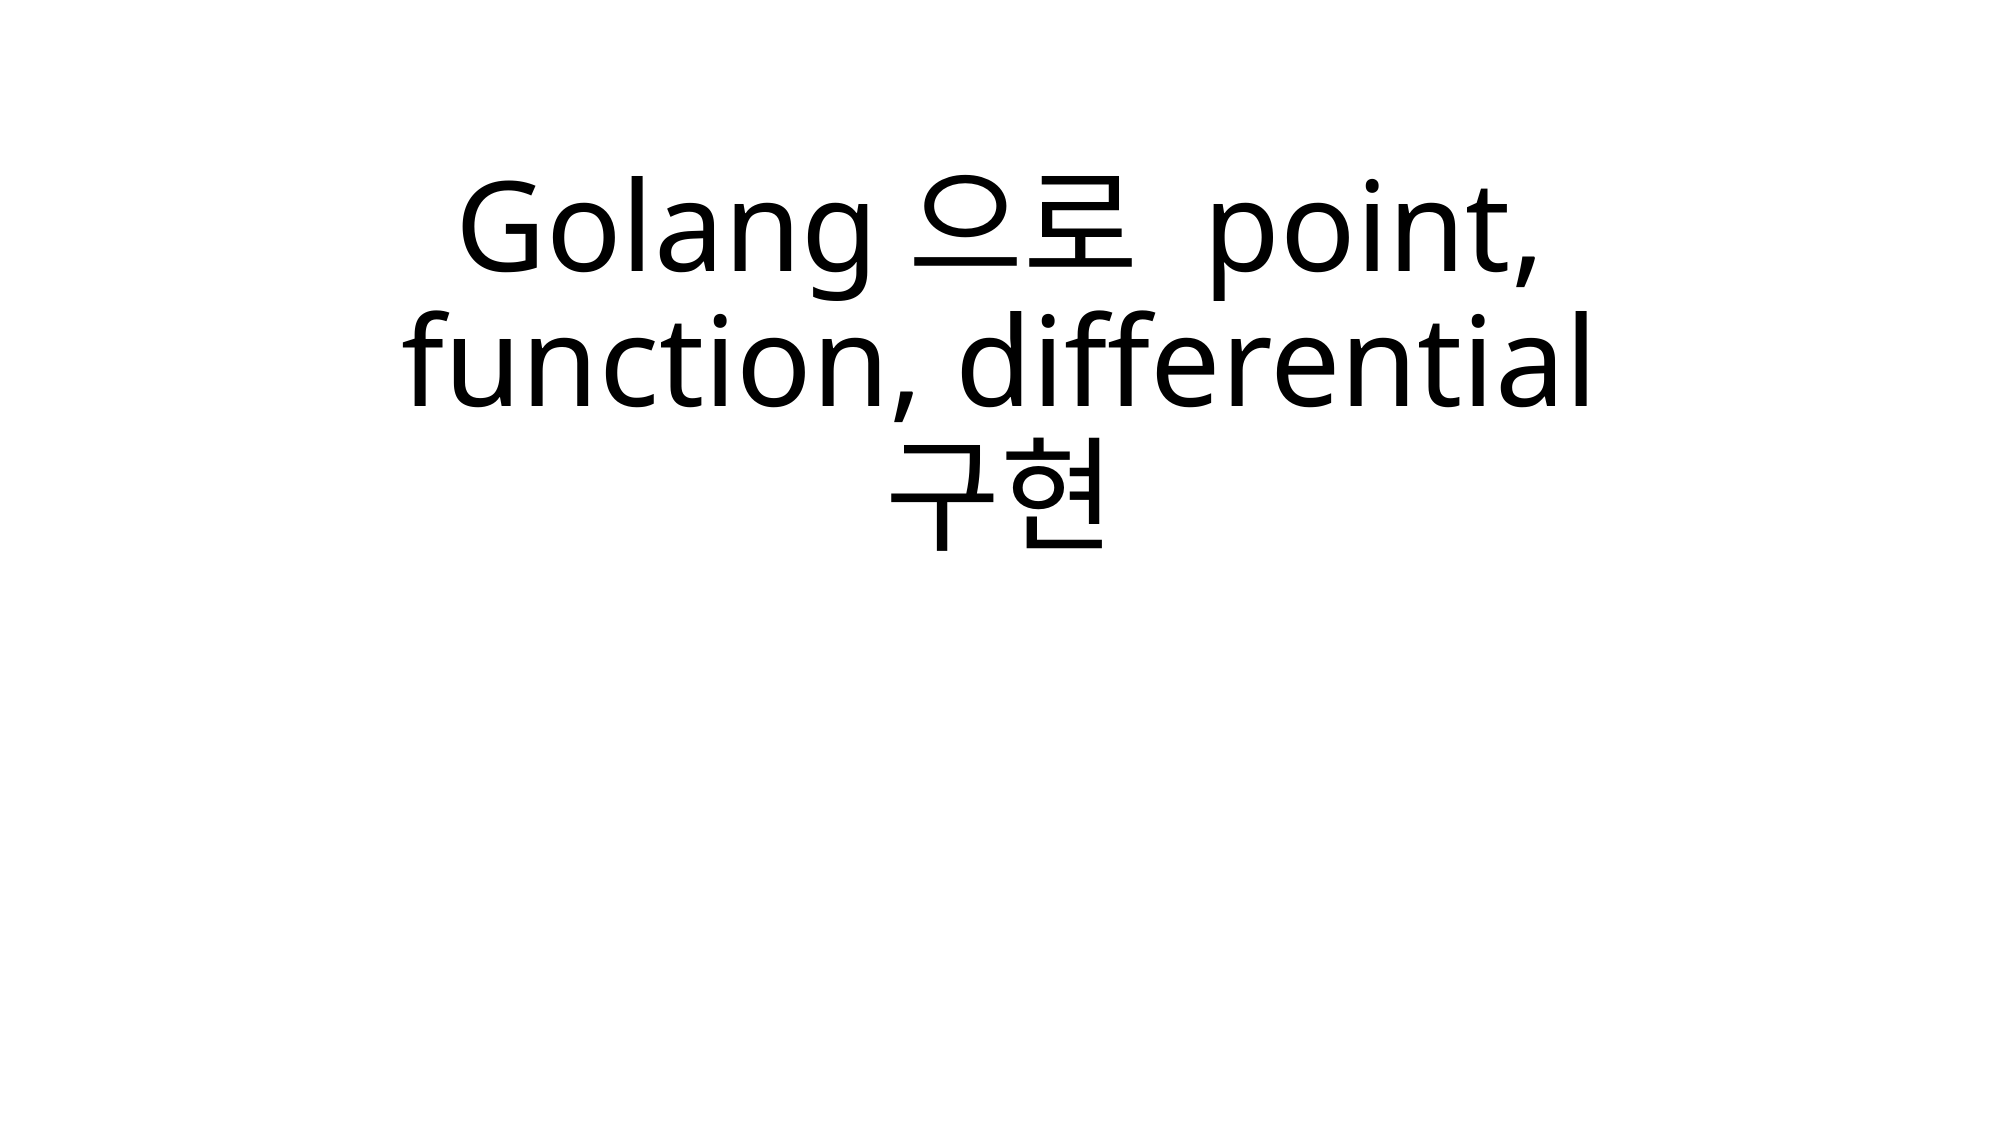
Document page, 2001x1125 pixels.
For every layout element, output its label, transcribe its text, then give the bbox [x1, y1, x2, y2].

title Golang으로 point, function, differential 구현 [249, 184, 1750, 576]
